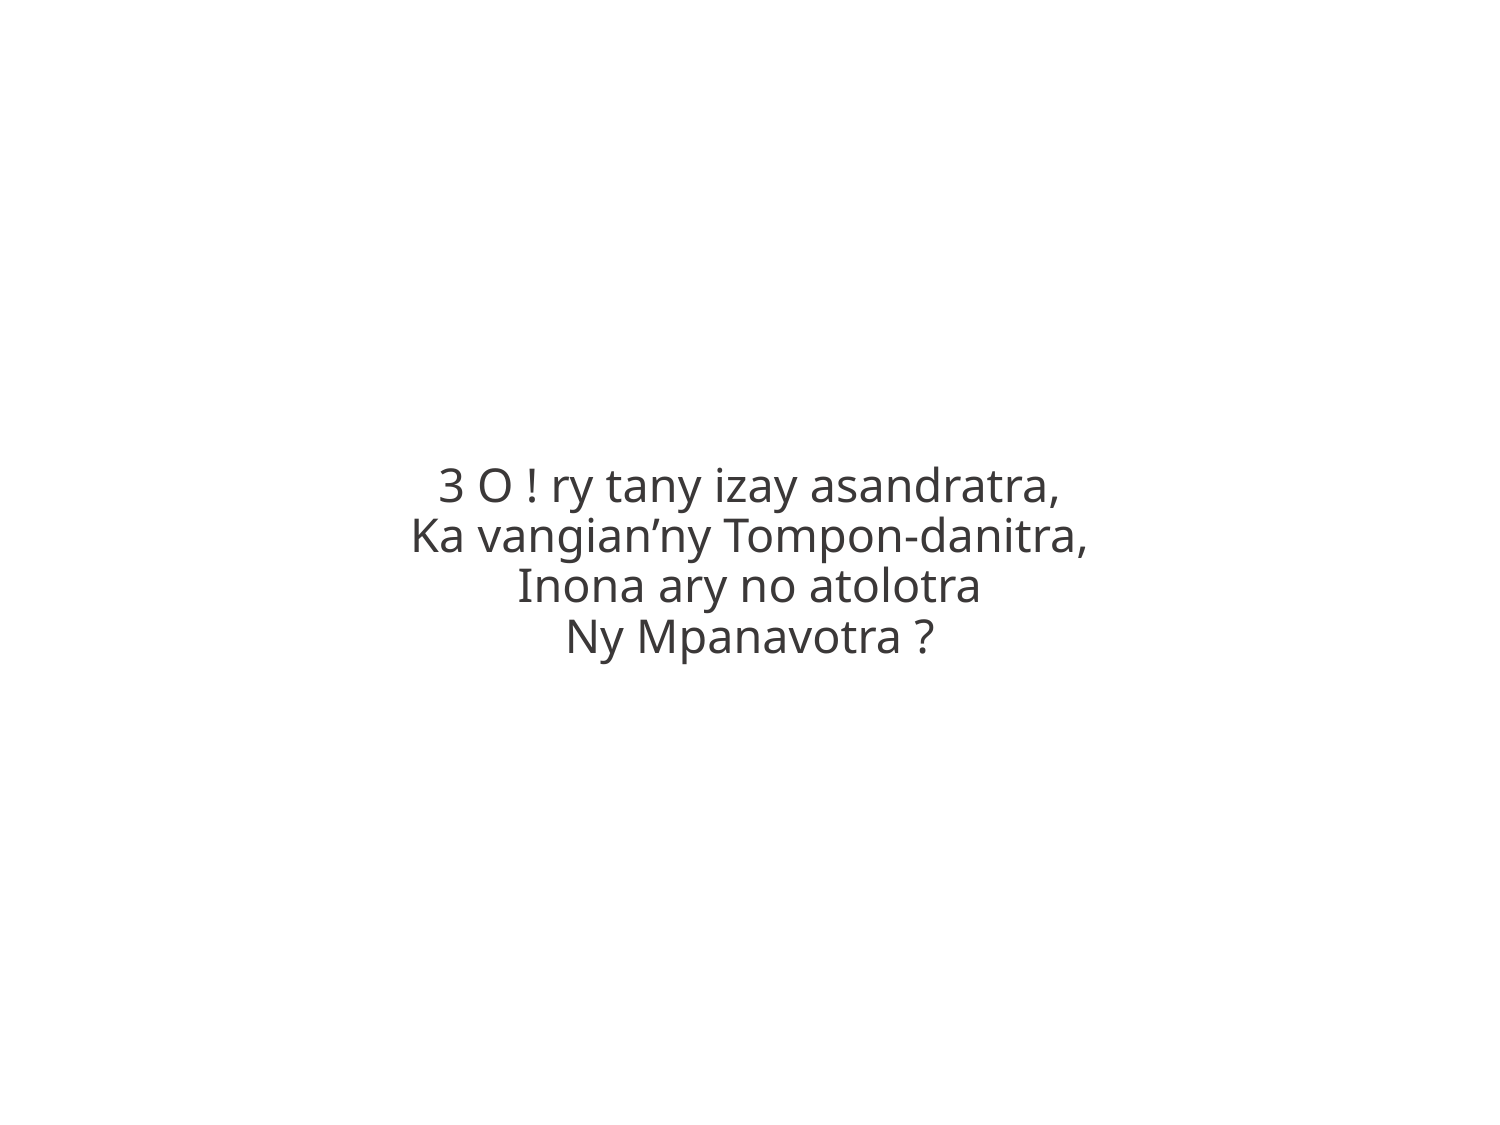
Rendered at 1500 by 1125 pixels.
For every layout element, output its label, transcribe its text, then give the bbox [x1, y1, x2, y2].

title 3 O ! ry tany izay asandratra, Ka vangian’ny Tompon-danitra, Inona ary no atolotra Ny Mpanavotra ? [51, 453, 1449, 672]
